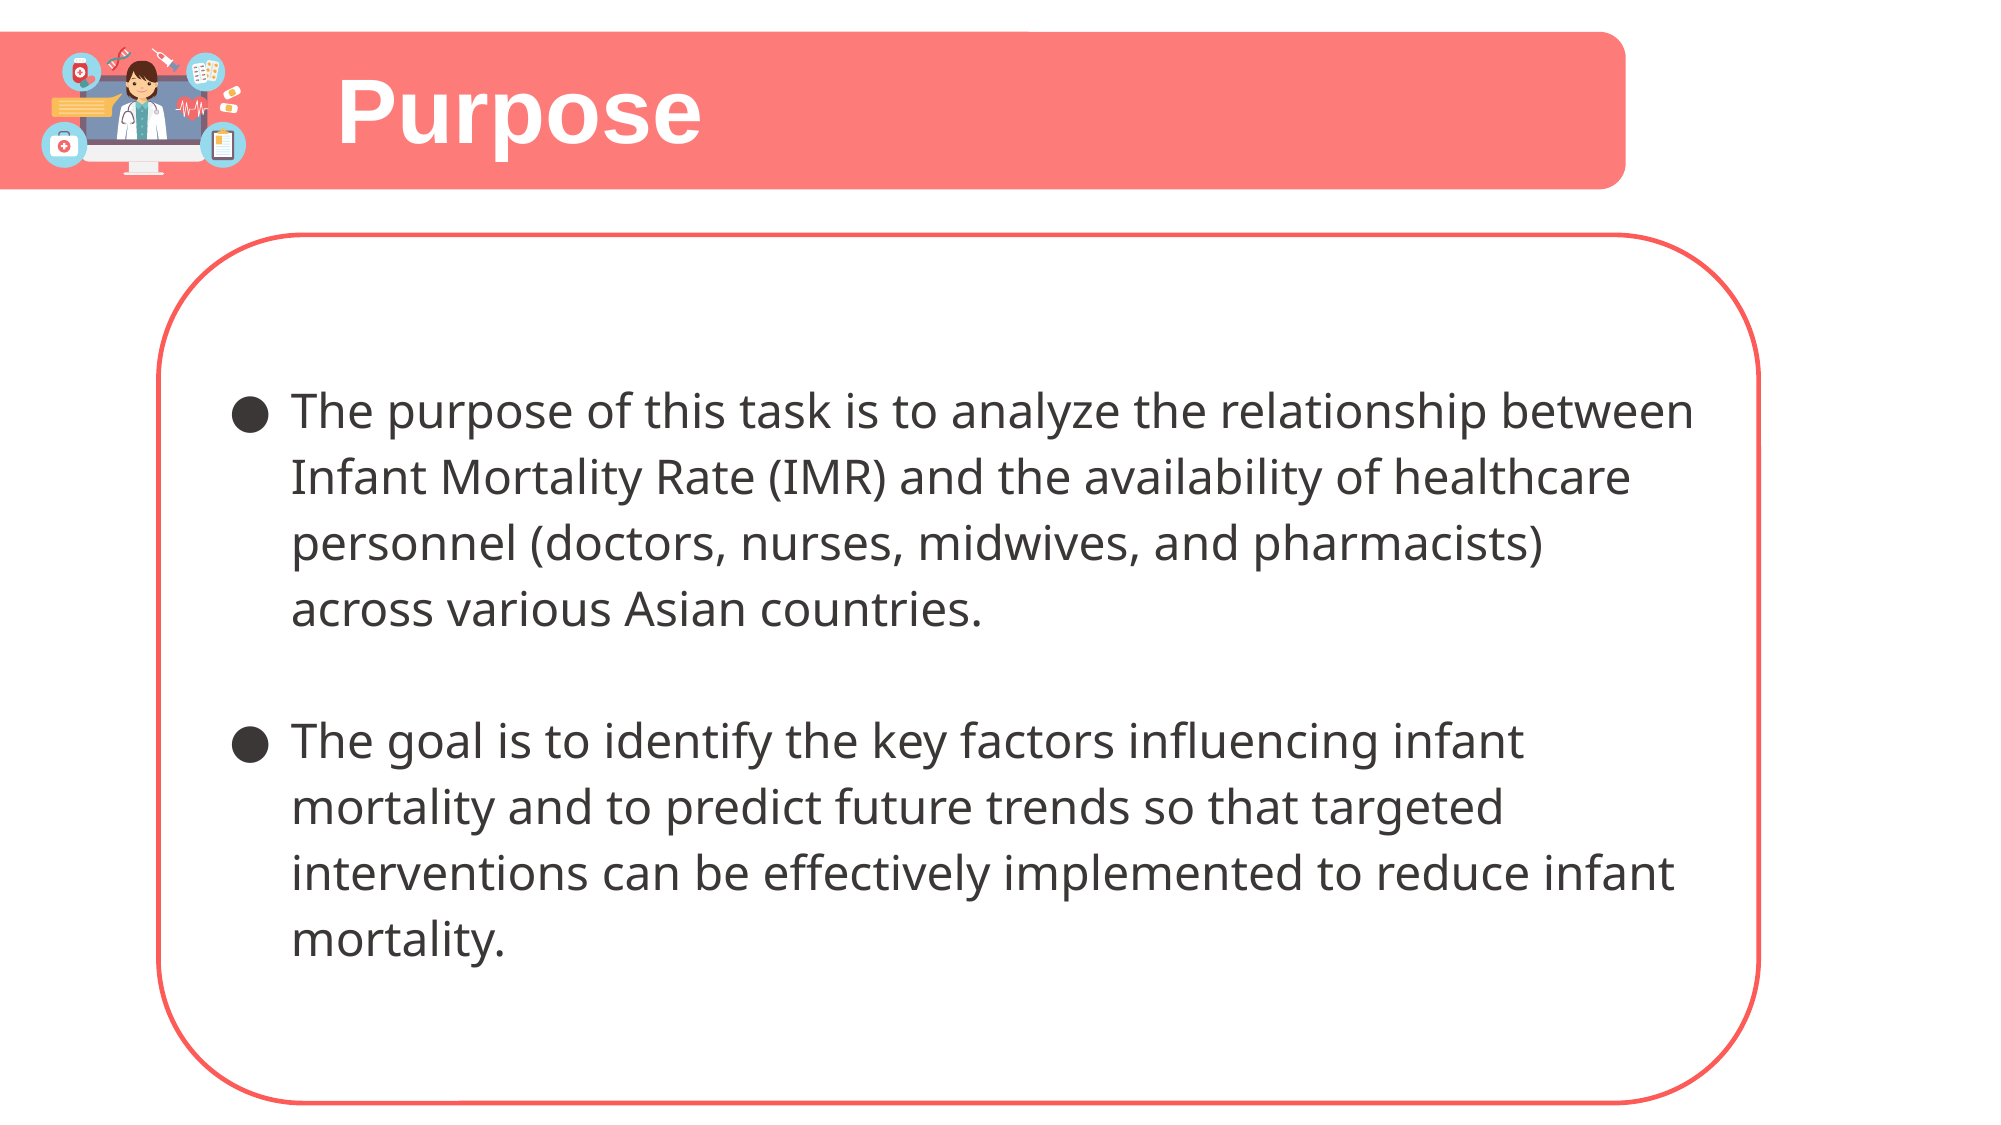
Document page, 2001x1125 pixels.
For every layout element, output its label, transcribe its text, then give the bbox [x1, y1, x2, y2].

text_box [0, 31, 1626, 190]
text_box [41, 46, 247, 176]
text_box Purpose [321, 44, 1218, 170]
text_box The purpose of this task is to analyze the relationship between Infant Mortality Rate (IMR) and the availability of healthcare personnel (doctors, nurses, midwives, and pharmacists) across various Asian countries. The goal is to identify the key factors influencing infant mortality and to predict future trends so that targeted interventions can be effectively implemented to reduce infant mortality. [158, 234, 1759, 1104]
